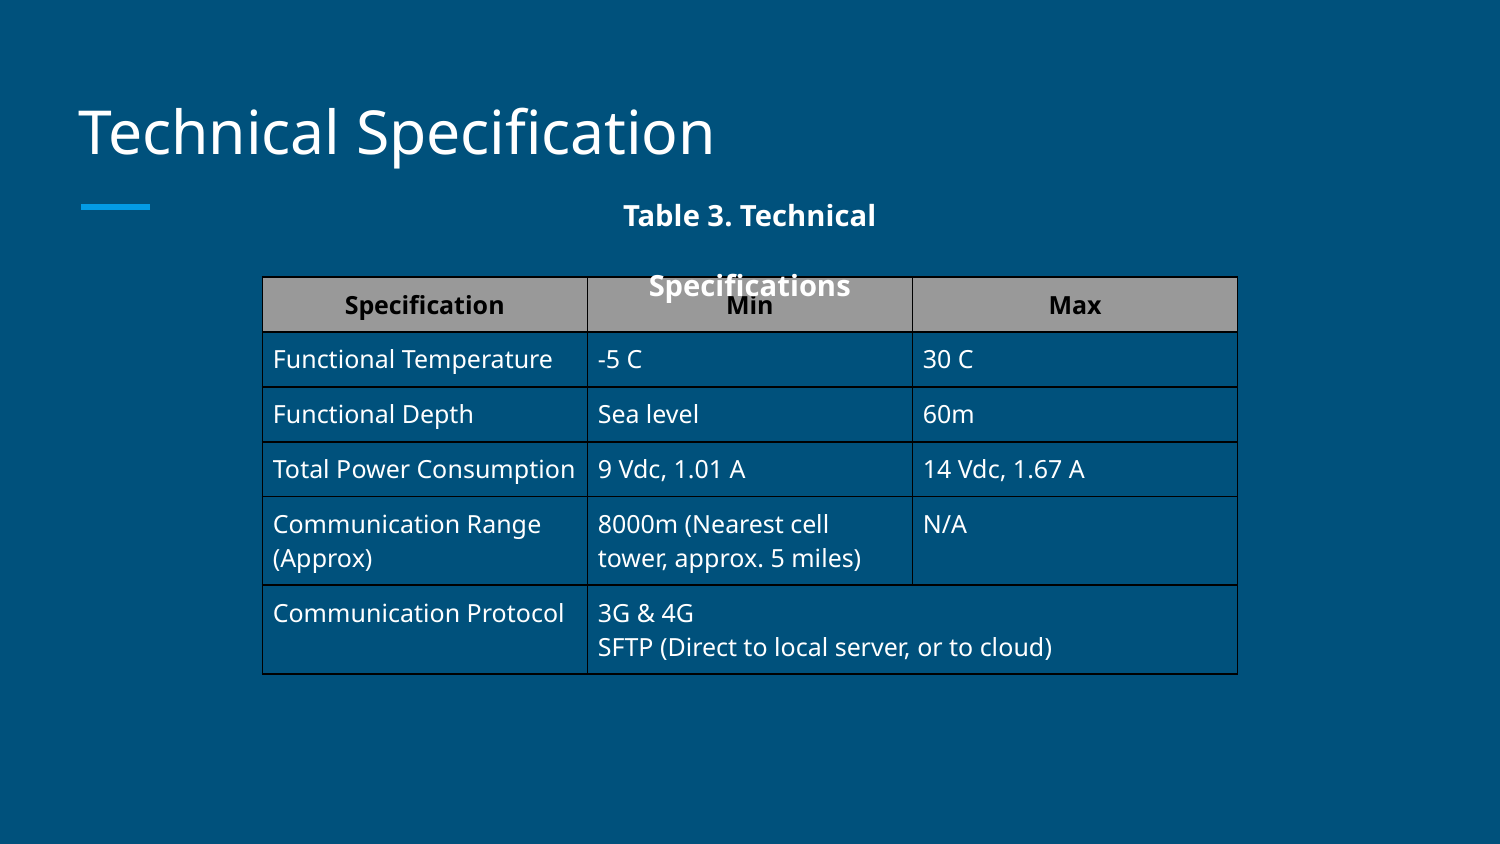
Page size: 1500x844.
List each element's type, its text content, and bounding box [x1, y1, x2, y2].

table_cell 3G & 4G SFTP (Direct to local server, or to cloud) [588, 586, 1237, 673]
title Technical Specification [63, 75, 1437, 188]
table_cell Communication Range (Approx) [263, 497, 587, 584]
table_cell Sea level [588, 388, 912, 441]
table_cell -5 C [588, 333, 912, 386]
table_cell 14 Vdc, 1.67 A [913, 443, 1237, 496]
table_header Min [588, 278, 912, 331]
table_header Specification [263, 278, 587, 331]
table_cell 30 C [913, 333, 1237, 386]
table_cell N/A [913, 497, 1237, 584]
table_cell Functional Depth [263, 388, 587, 441]
table_cell Functional Temperature [263, 333, 587, 386]
table_cell 9 Vdc, 1.01 A [588, 443, 912, 496]
table_cell 8000m (Nearest cell tower, approx. 5 miles) [588, 497, 912, 584]
text_box Table 3. Technical Specifications [503, 195, 996, 270]
table_header Max [913, 278, 1237, 331]
table_cell Total Power Consumption [263, 443, 587, 496]
table_cell 60m [913, 388, 1237, 441]
table_cell Communication Protocol [263, 586, 587, 673]
